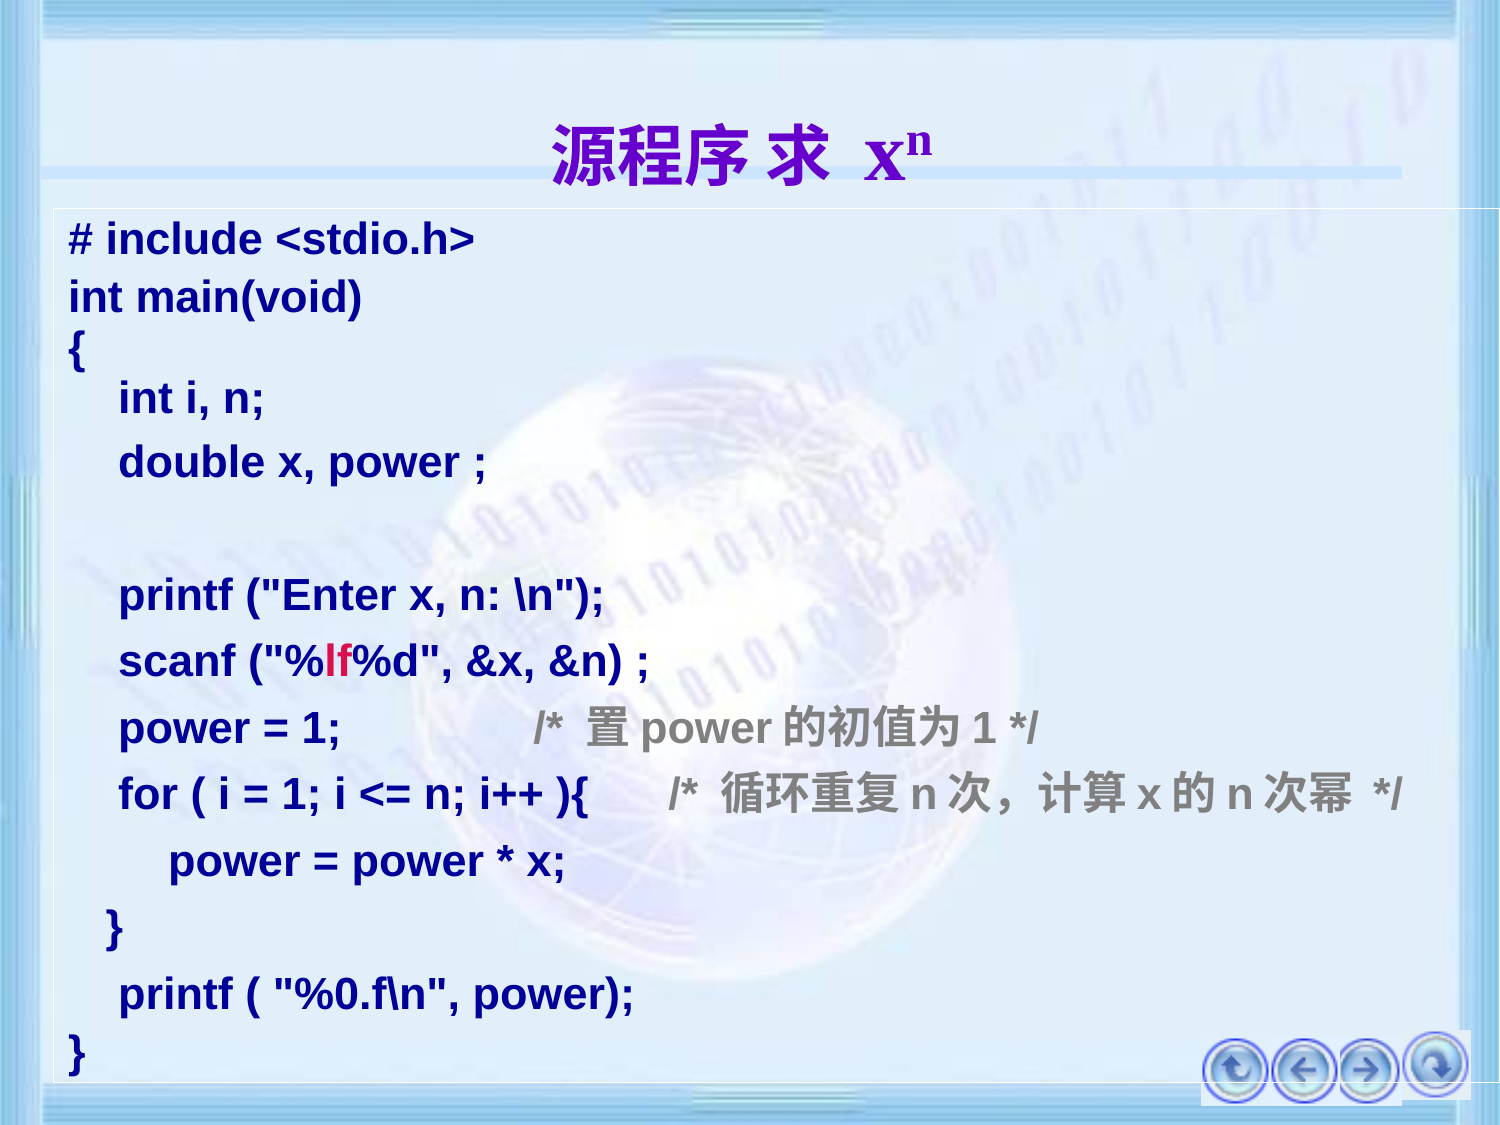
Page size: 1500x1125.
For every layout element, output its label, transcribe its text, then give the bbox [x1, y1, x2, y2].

list # include <stdio.h> int main(void) { int i, n; double x, power ; printf ("Enter x, n: \n"); scanf ("%lf%d", &x, &n) ; power = 1; /* 置power的初值为1 */ for ( i = 1; i <= n; i++ ){ /* 循环重复n次，计算x的n次幂 */ power = power * x; } printf ( "%0.f\n", power); } [53, 208, 1500, 1083]
picture [0, 0, 1500, 1125]
title 源程序 求 xn [75, 75, 1425, 220]
